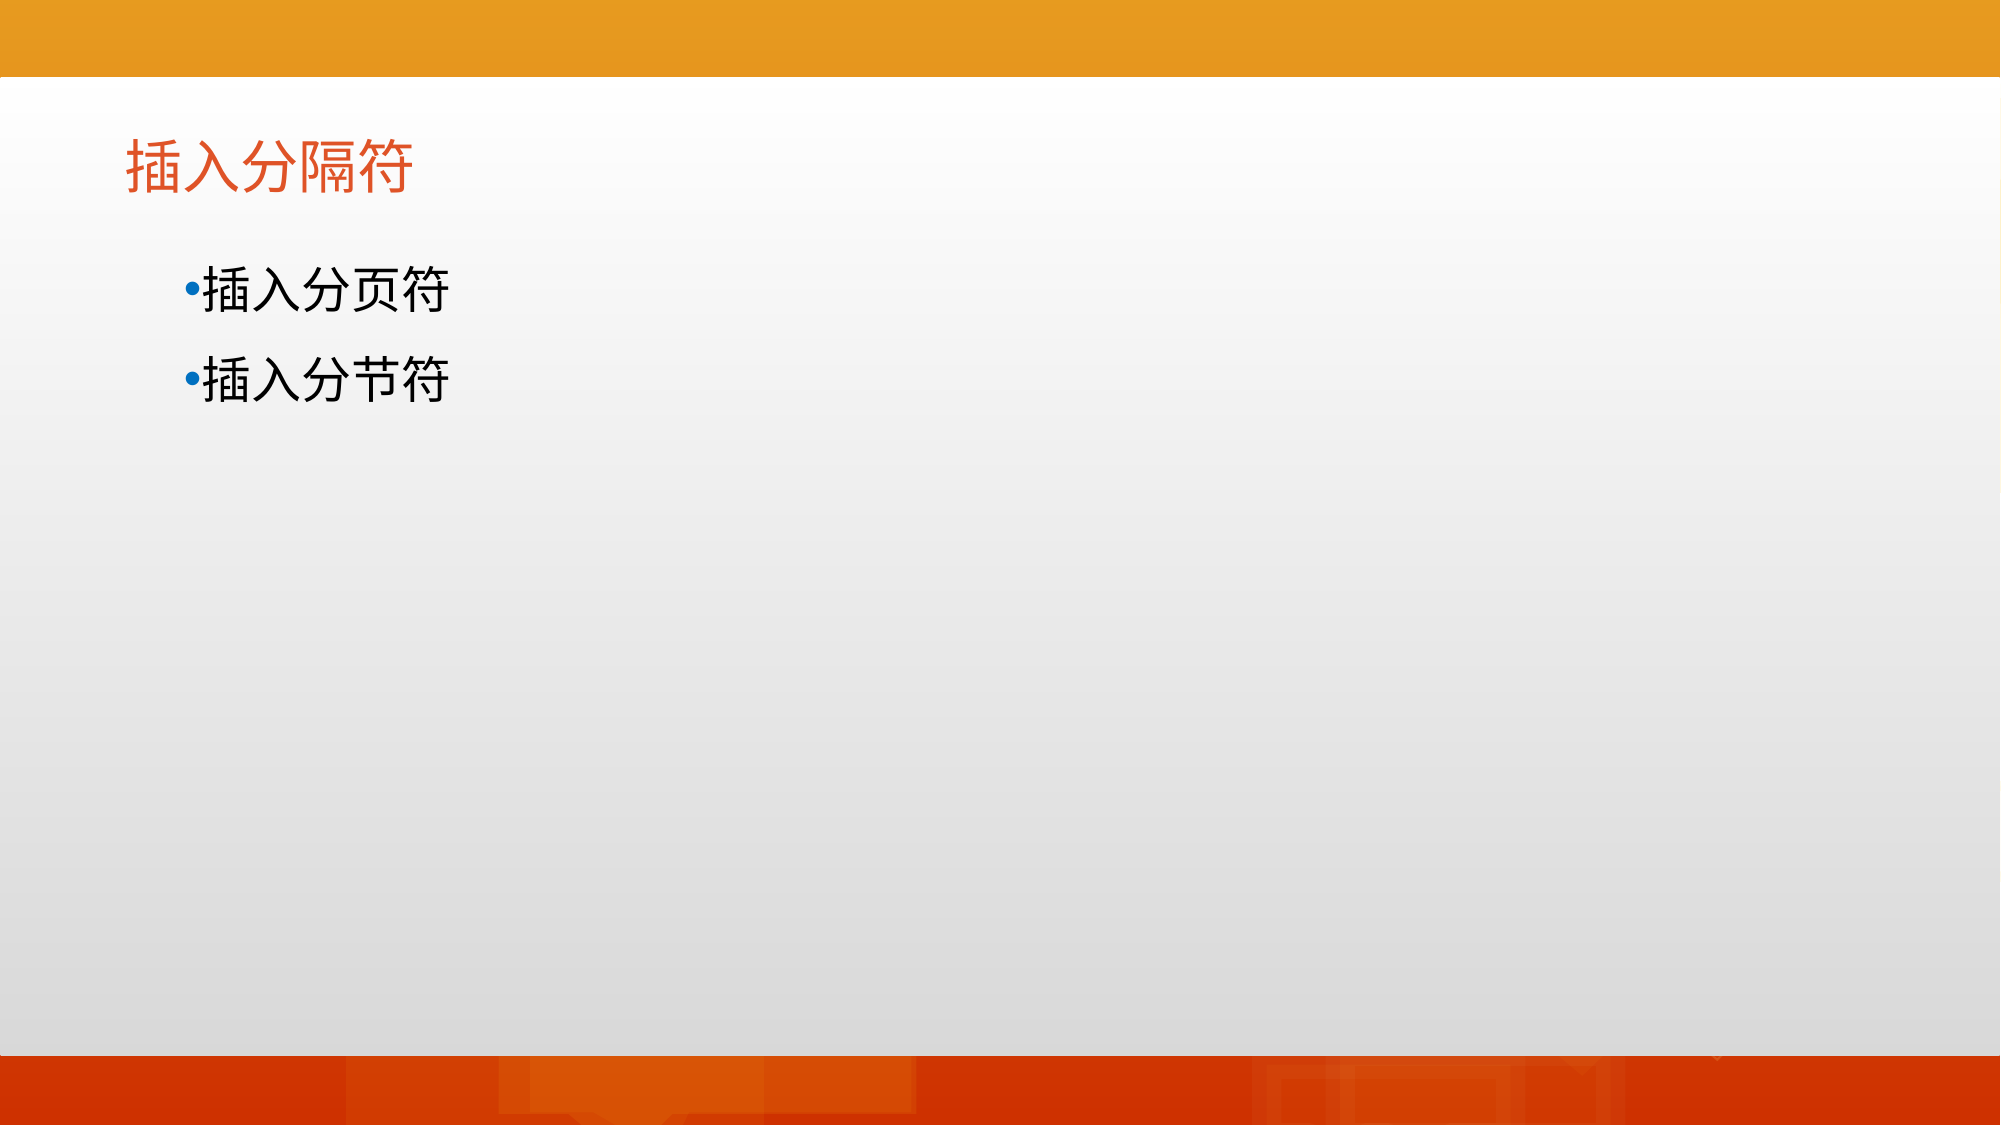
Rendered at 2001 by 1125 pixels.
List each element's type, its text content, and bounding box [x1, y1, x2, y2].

text_box [0, 77, 2000, 1056]
text_box 插入分隔符 [109, 97, 1900, 208]
text_box 插入分页符 插入分节符 [169, 220, 1818, 506]
